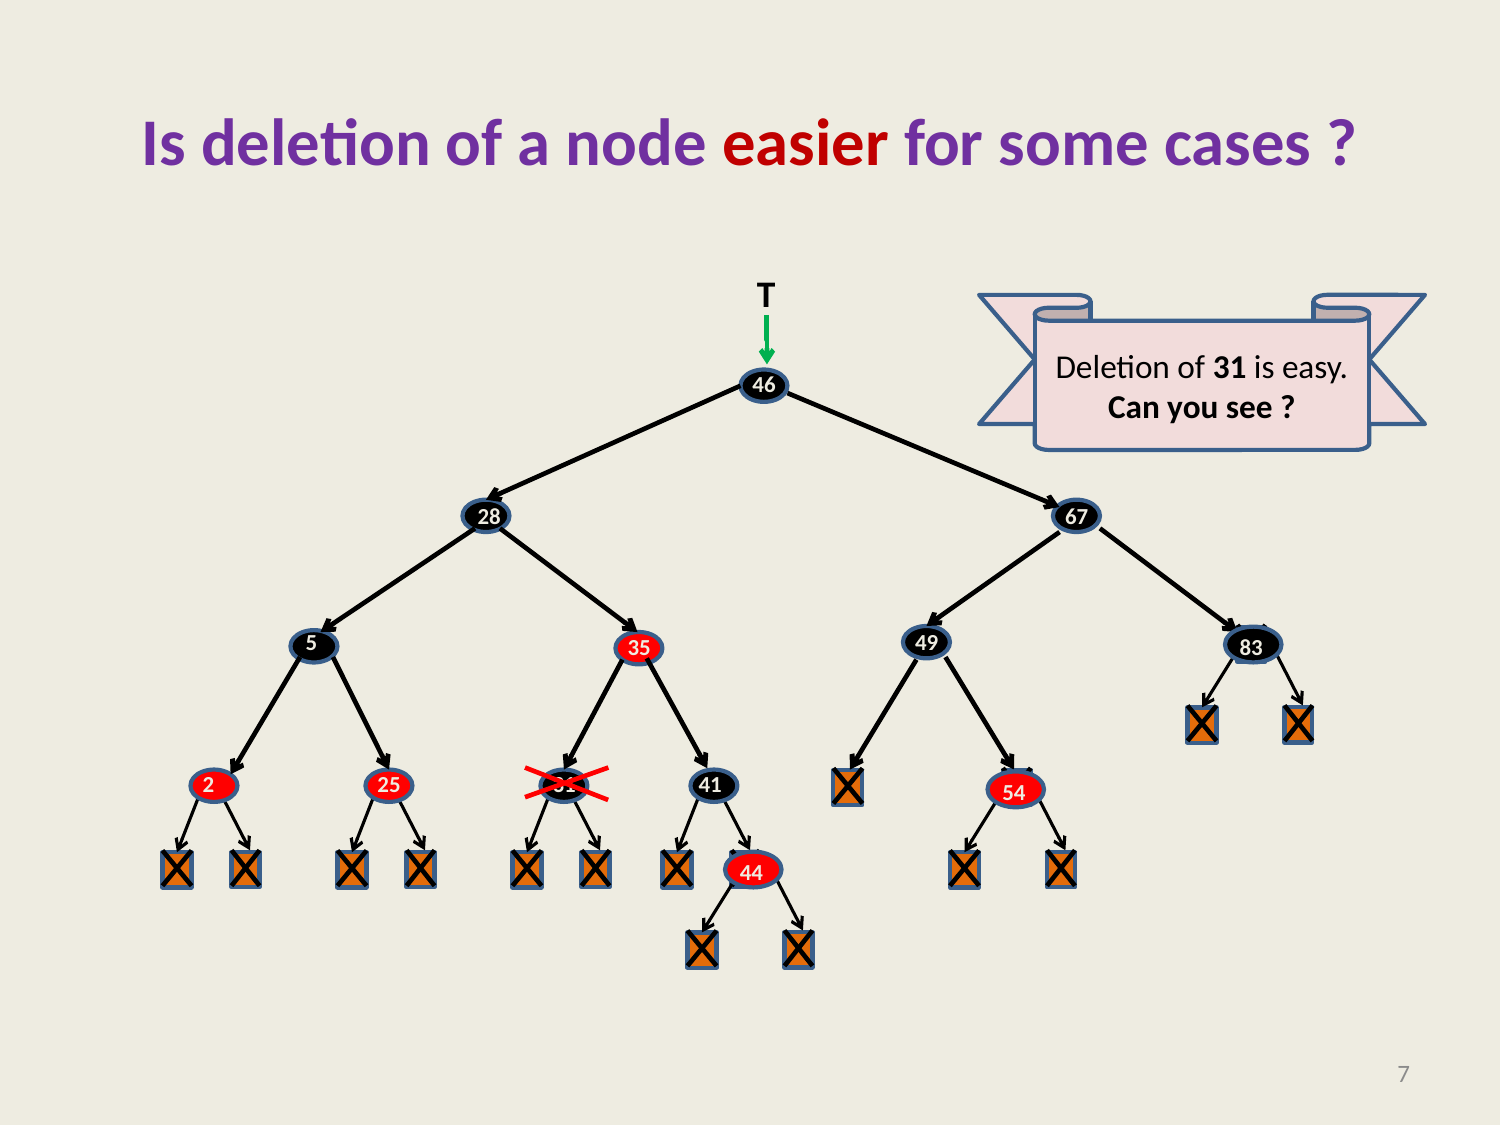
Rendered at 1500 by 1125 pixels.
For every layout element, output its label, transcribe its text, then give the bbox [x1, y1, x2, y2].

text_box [524, 767, 609, 801]
slide_number 7 [1074, 1042, 1425, 1103]
title Is deletion of a node easier for some cases ? [75, 45, 1425, 233]
text_box Deletion of 31 is easy. Can you see ? [1316, 292, 1427, 452]
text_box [162, 262, 1313, 968]
